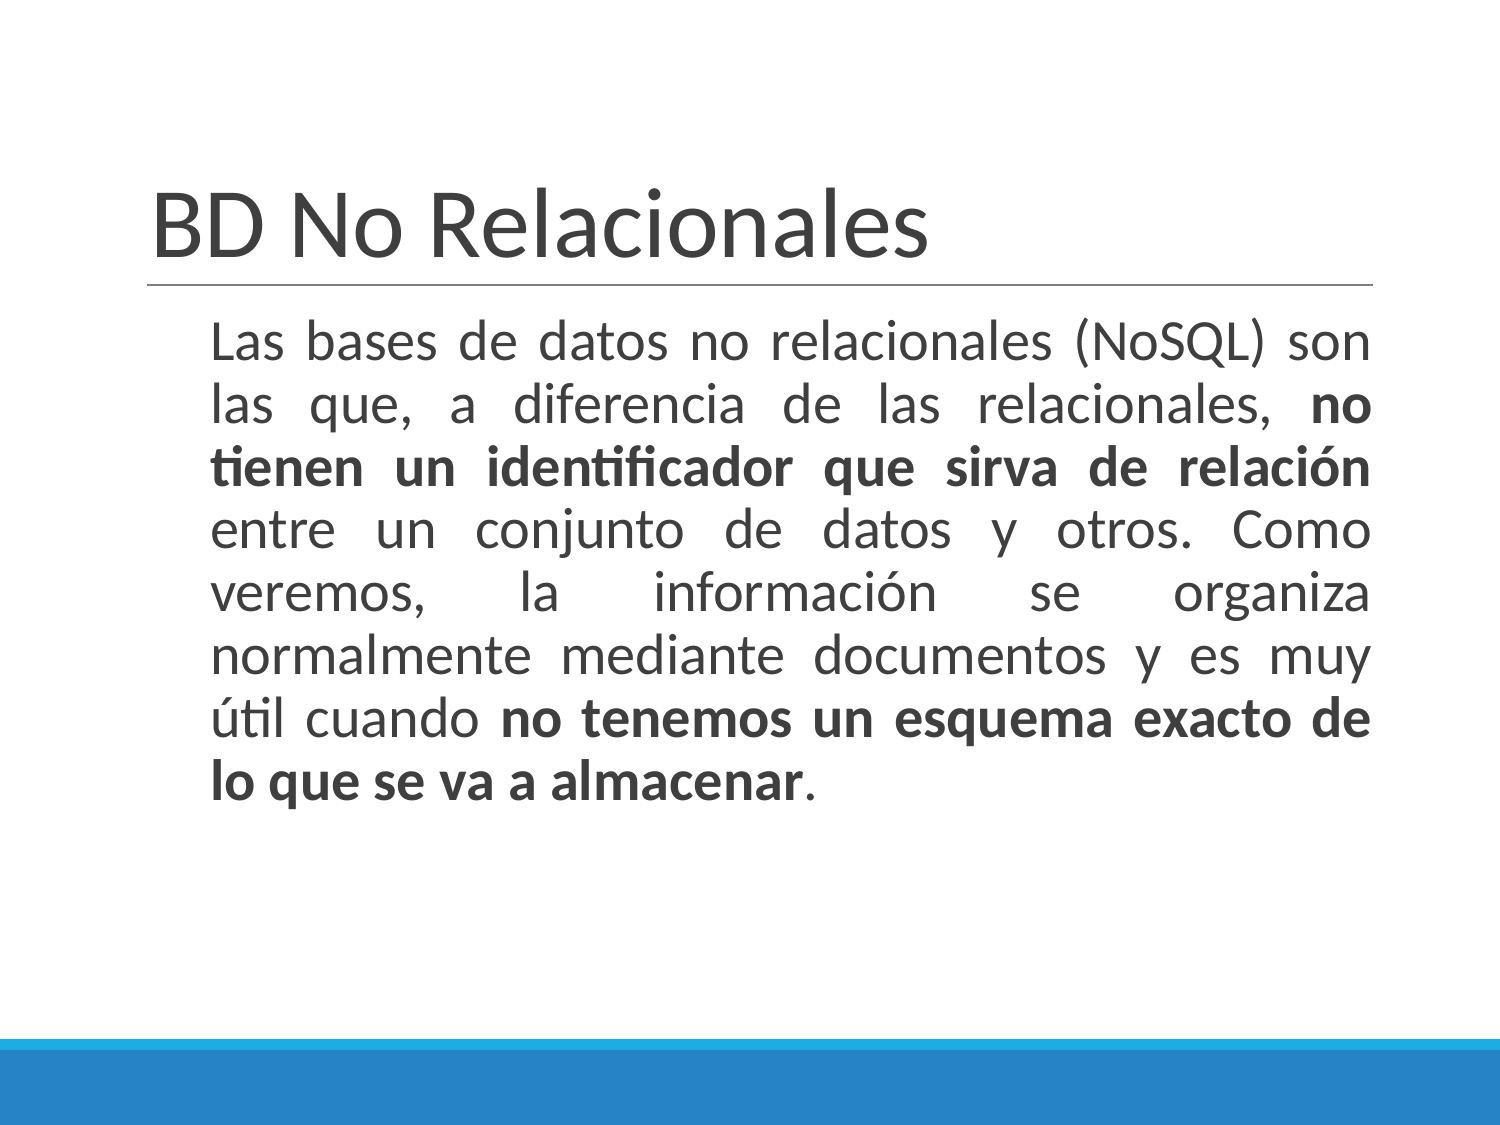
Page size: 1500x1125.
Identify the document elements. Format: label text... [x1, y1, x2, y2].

list Las bases de datos no relacionales (NoSQL) son las que, a diferencia de las relacionales, no tienen un identificador que sirva de relación entre un conjunto de datos y otros. Como veremos, la información se organiza normalmente mediante documentos y es muy útil cuando no tenemos un esquema exacto de lo que se va a almacenar. [135, 302, 1373, 963]
title BD No Relacionales [135, 47, 1373, 285]
